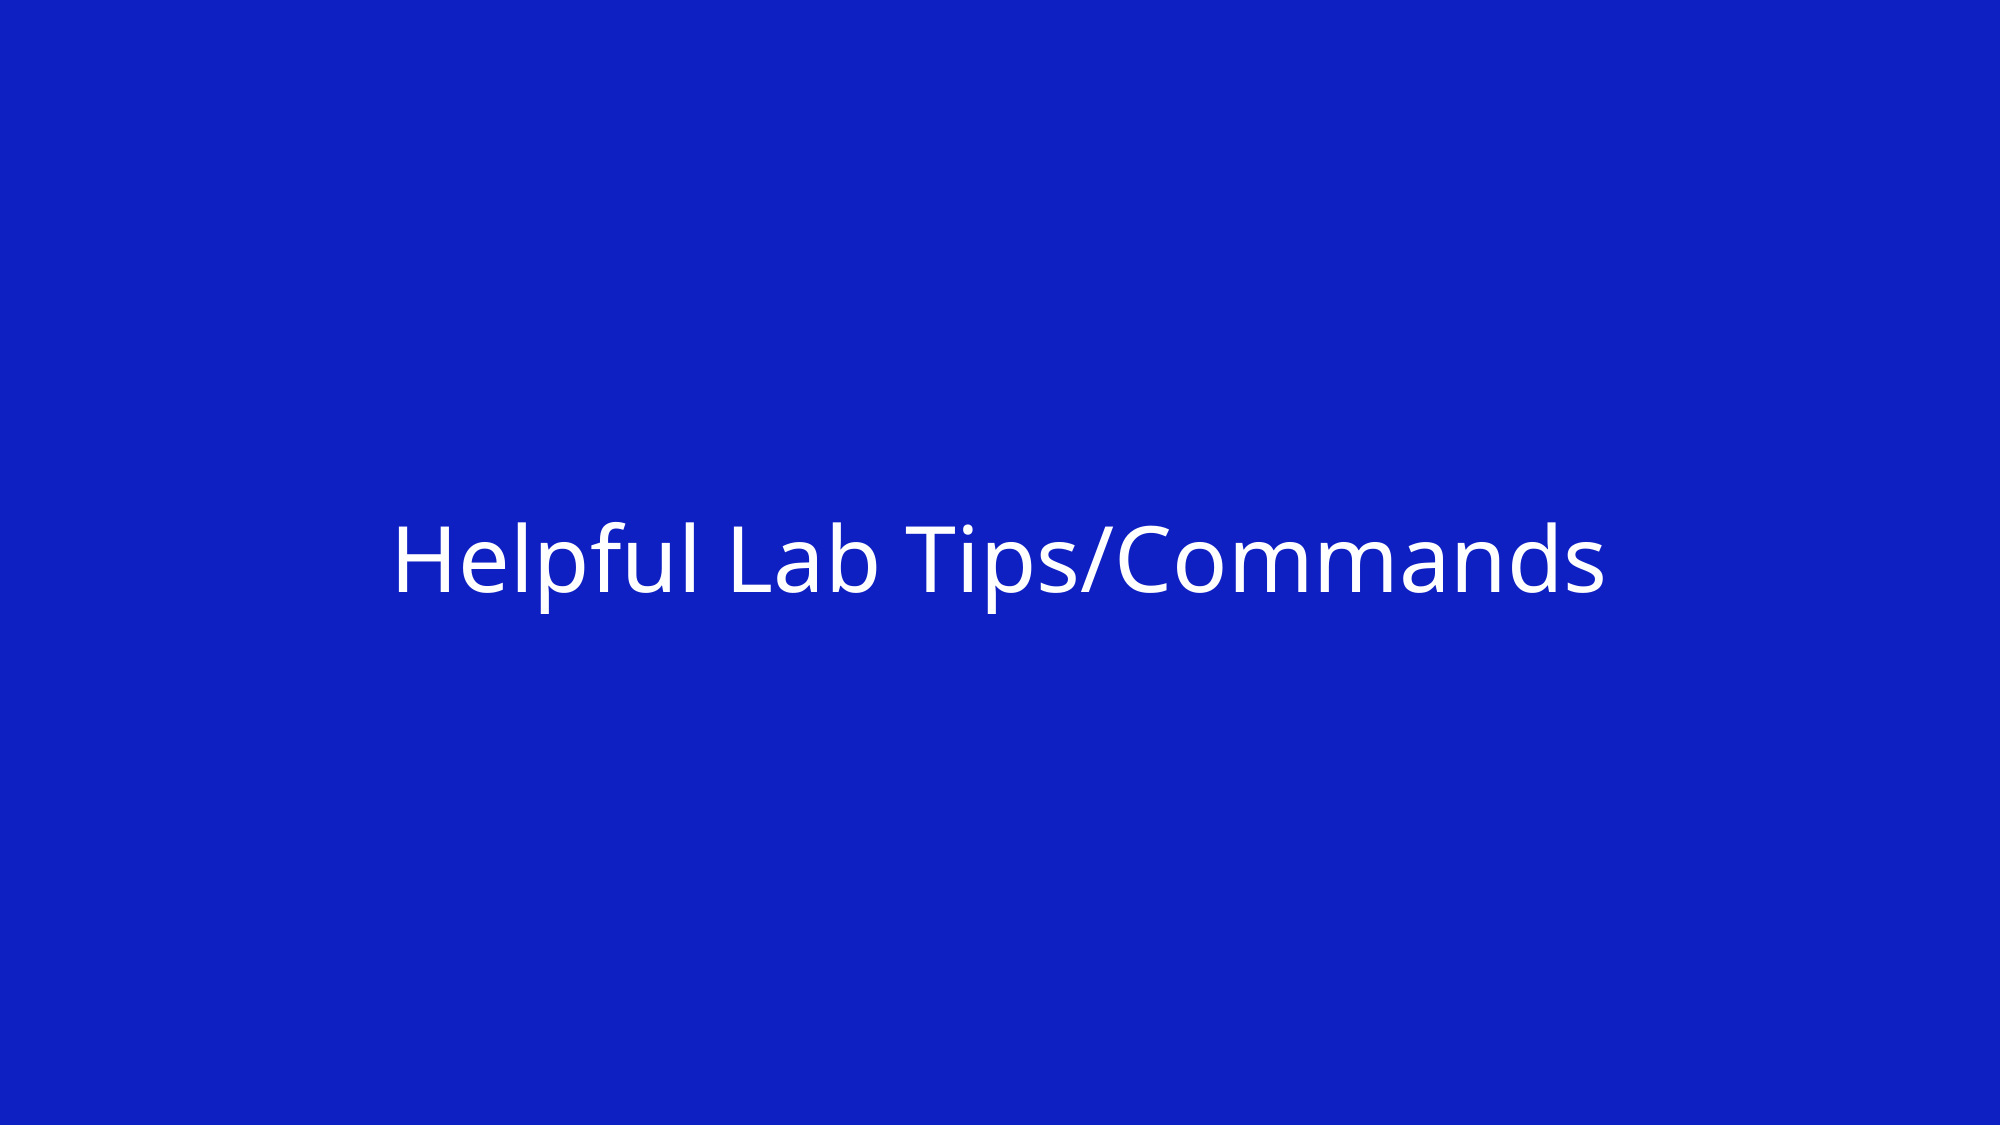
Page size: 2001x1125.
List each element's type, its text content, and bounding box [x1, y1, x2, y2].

title Helpful Lab Tips/Commands [137, 453, 1863, 672]
